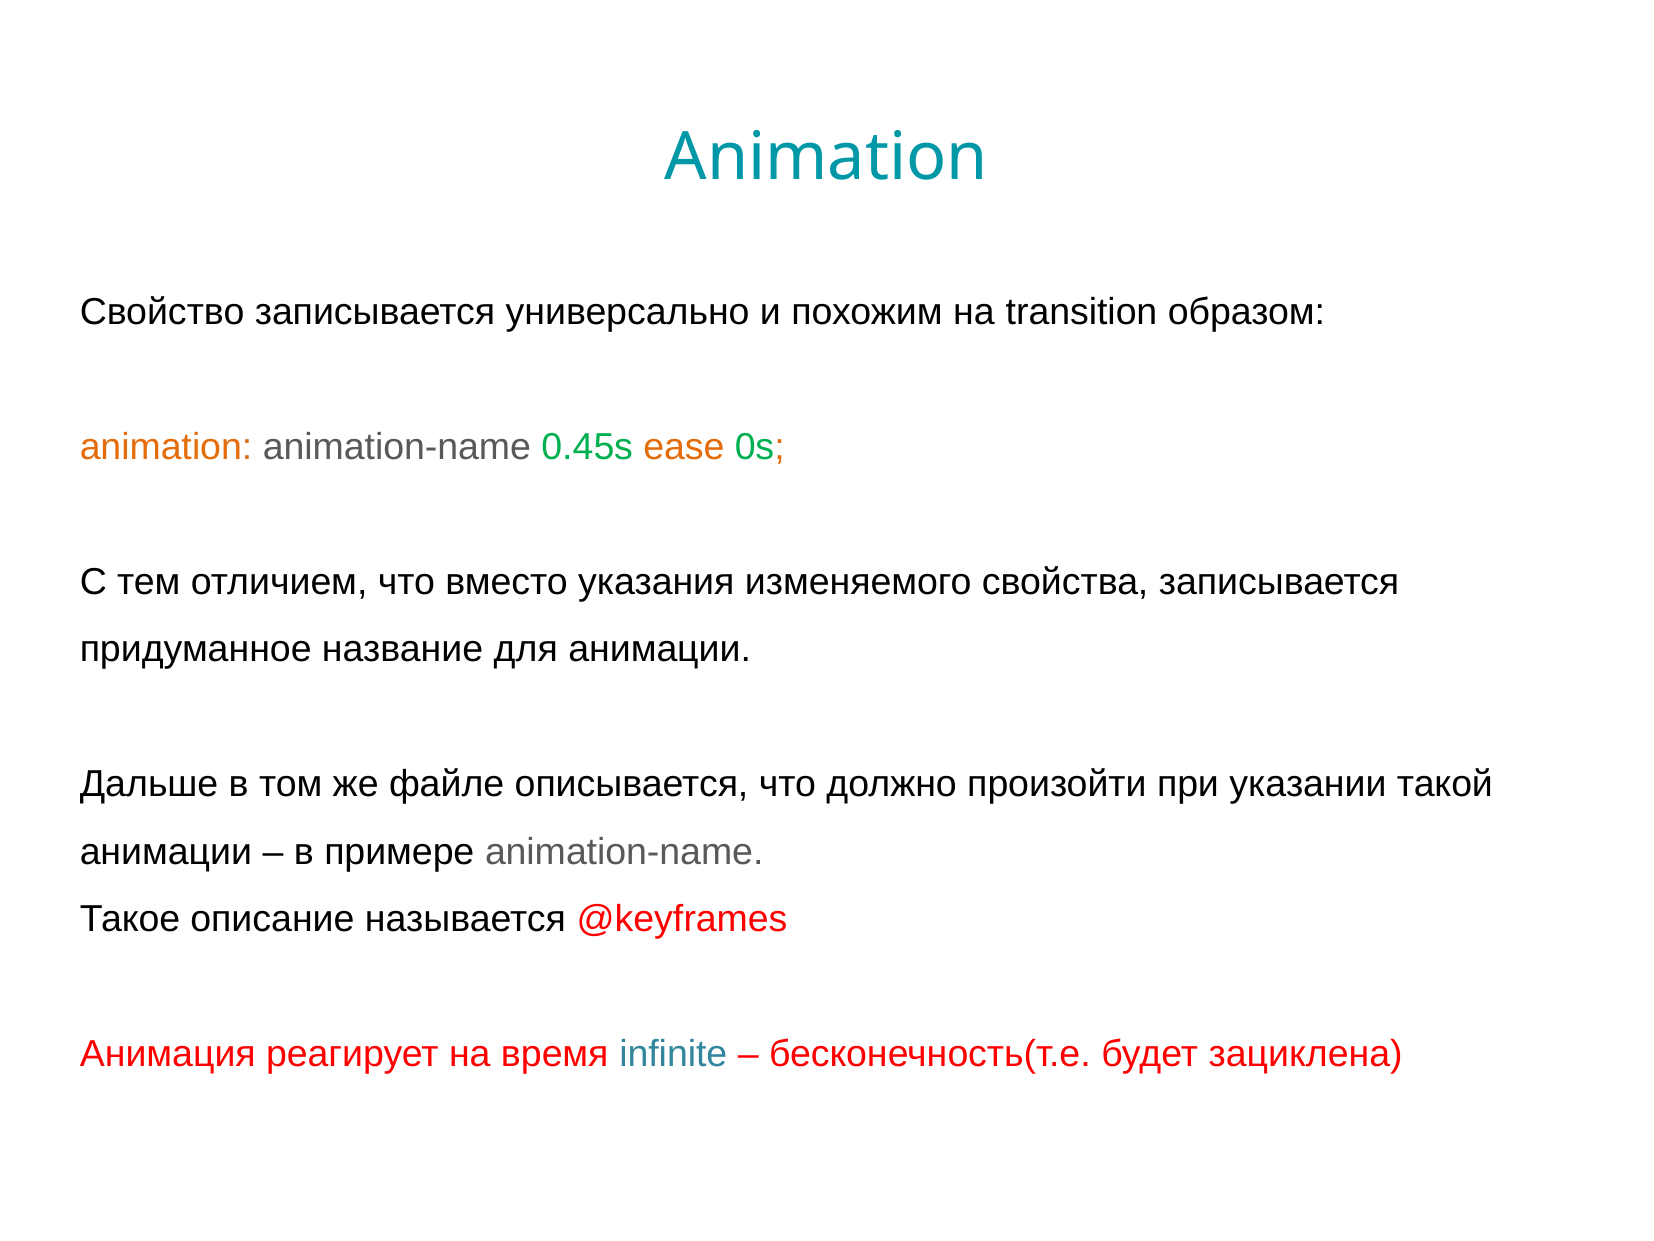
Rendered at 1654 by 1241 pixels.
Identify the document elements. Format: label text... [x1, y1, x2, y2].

text_box Свойство записывается универсально и похожим на transition образом: animation: animation-name 0.45s ease 0s; С тем отличием, что вместо указания изменяемого свойства, записывается придуманное название для анимации. Дальше в том же файле описывается, что должно произойти при указании такой анимации – в примере animation-name. Такое описание называется @keyframes Анимация реагирует на время infinite – бесконечность(т.е. будет зациклена) [65, 256, 1577, 1124]
title Animation [82, 49, 1571, 256]
